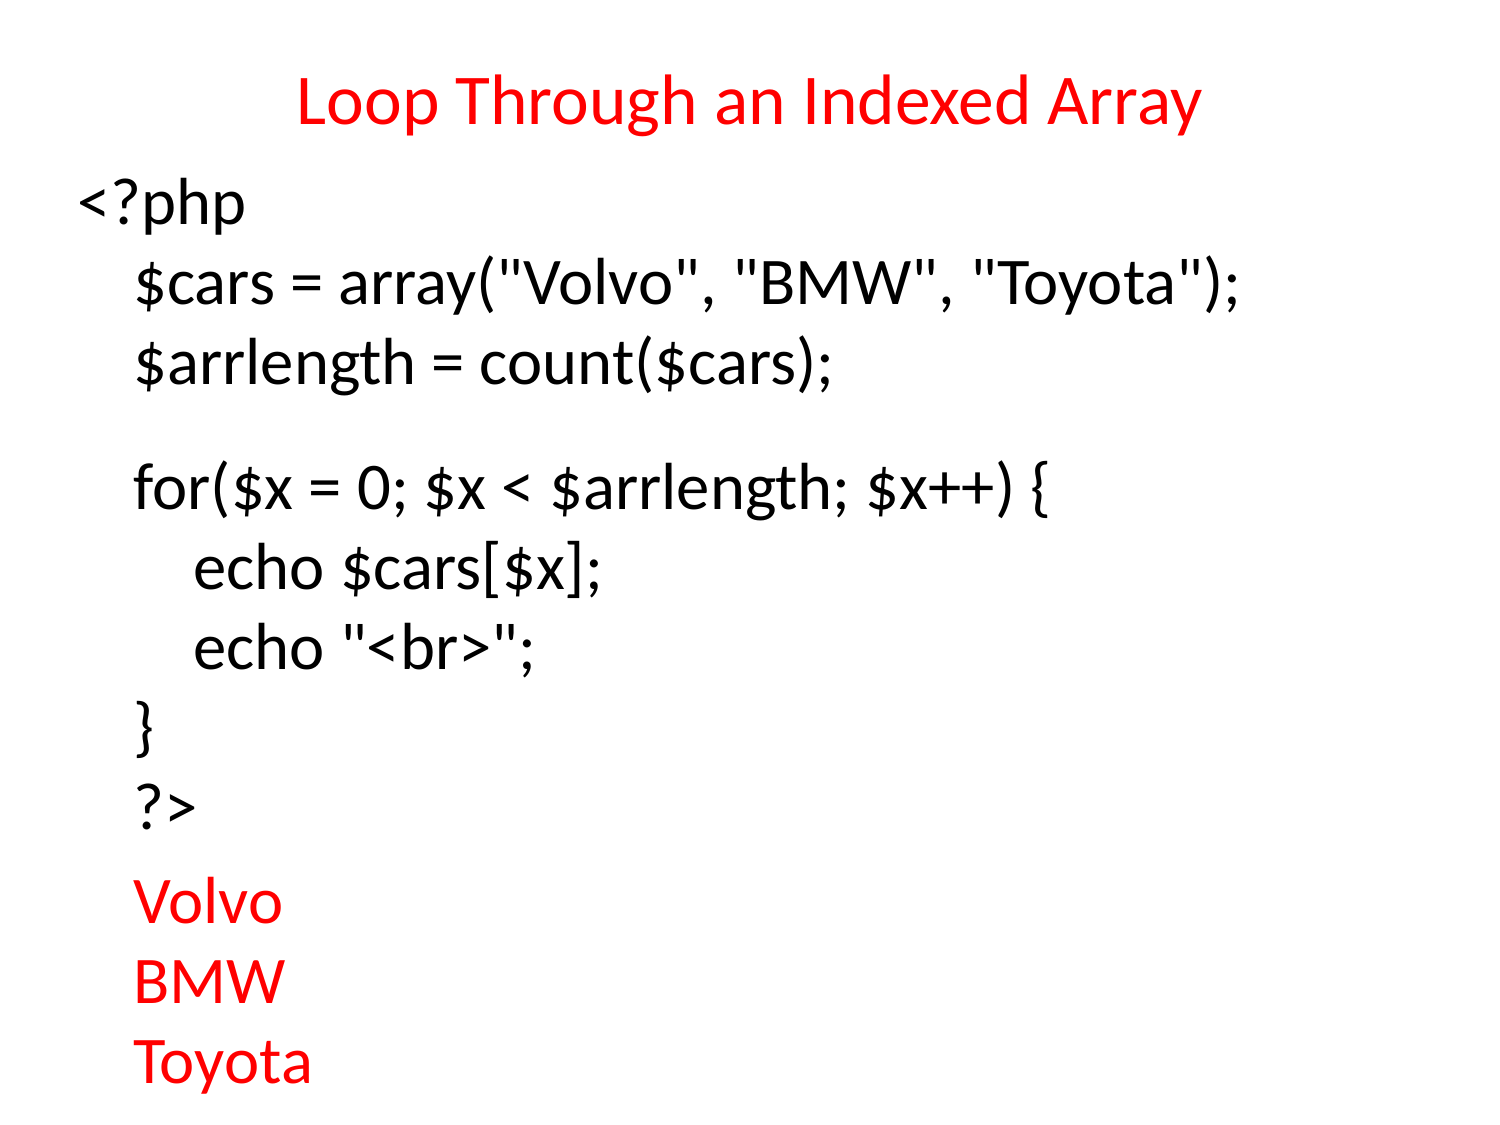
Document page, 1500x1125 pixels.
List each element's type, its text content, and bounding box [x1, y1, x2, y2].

text_box <?php $cars = array("Volvo", "BMW", "Toyota"); $arrlength = count($cars); for($x = 0; $x < $arrlength; $x++) { echo $cars[$x]; echo "<br>"; } ?> Volvo BMW Toyota [62, 149, 1413, 1125]
text_box Loop Through an Indexed Array [75, 45, 1425, 233]
